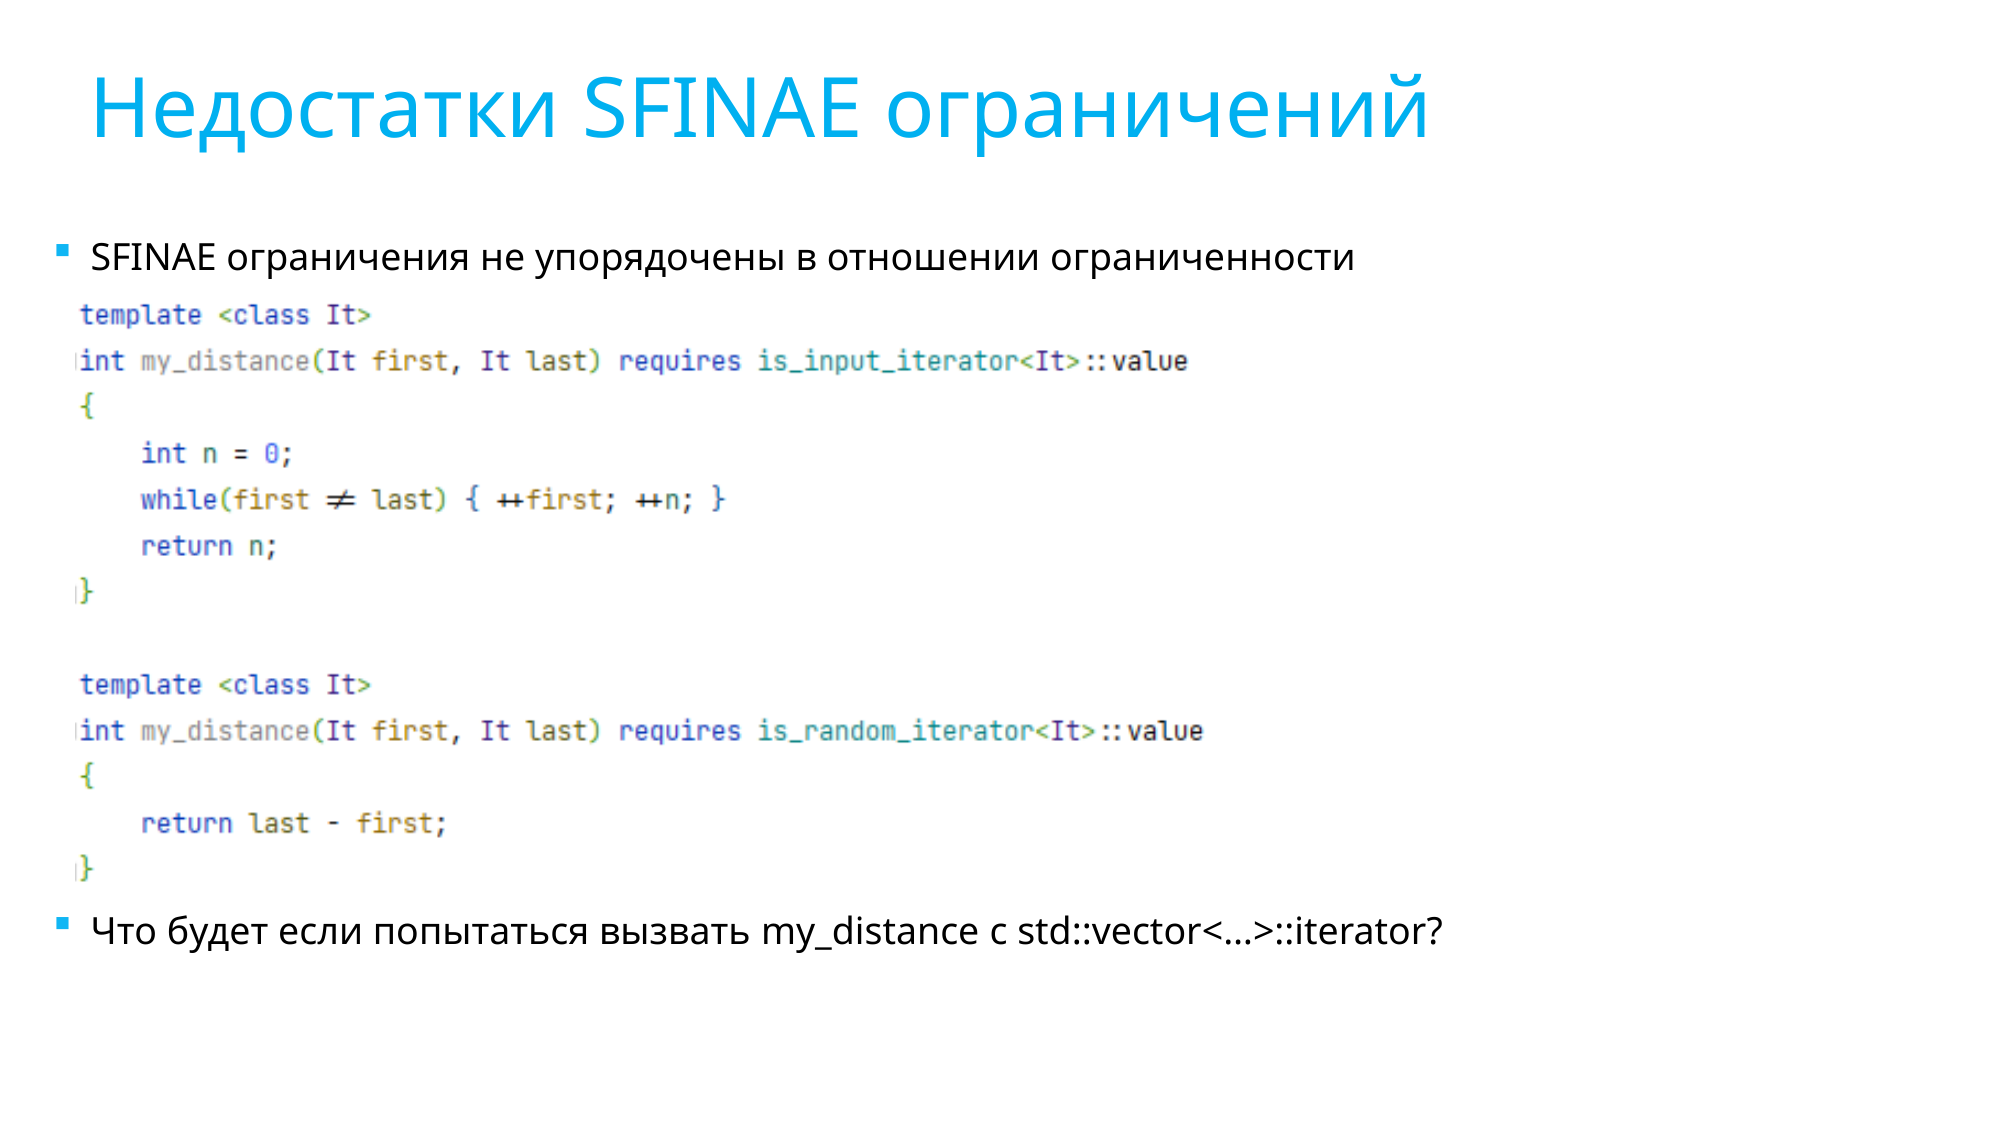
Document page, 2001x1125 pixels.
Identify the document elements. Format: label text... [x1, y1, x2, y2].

text_box SFINAE ограничения не упорядочены в отношении ограниченности Что будет если попытаться вызвать my_distance с std::vector<…>::iterator? [38, 216, 1914, 1079]
picture [74, 294, 1222, 896]
text_box Недостатки SFINAE ограничений [74, 46, 1573, 162]
